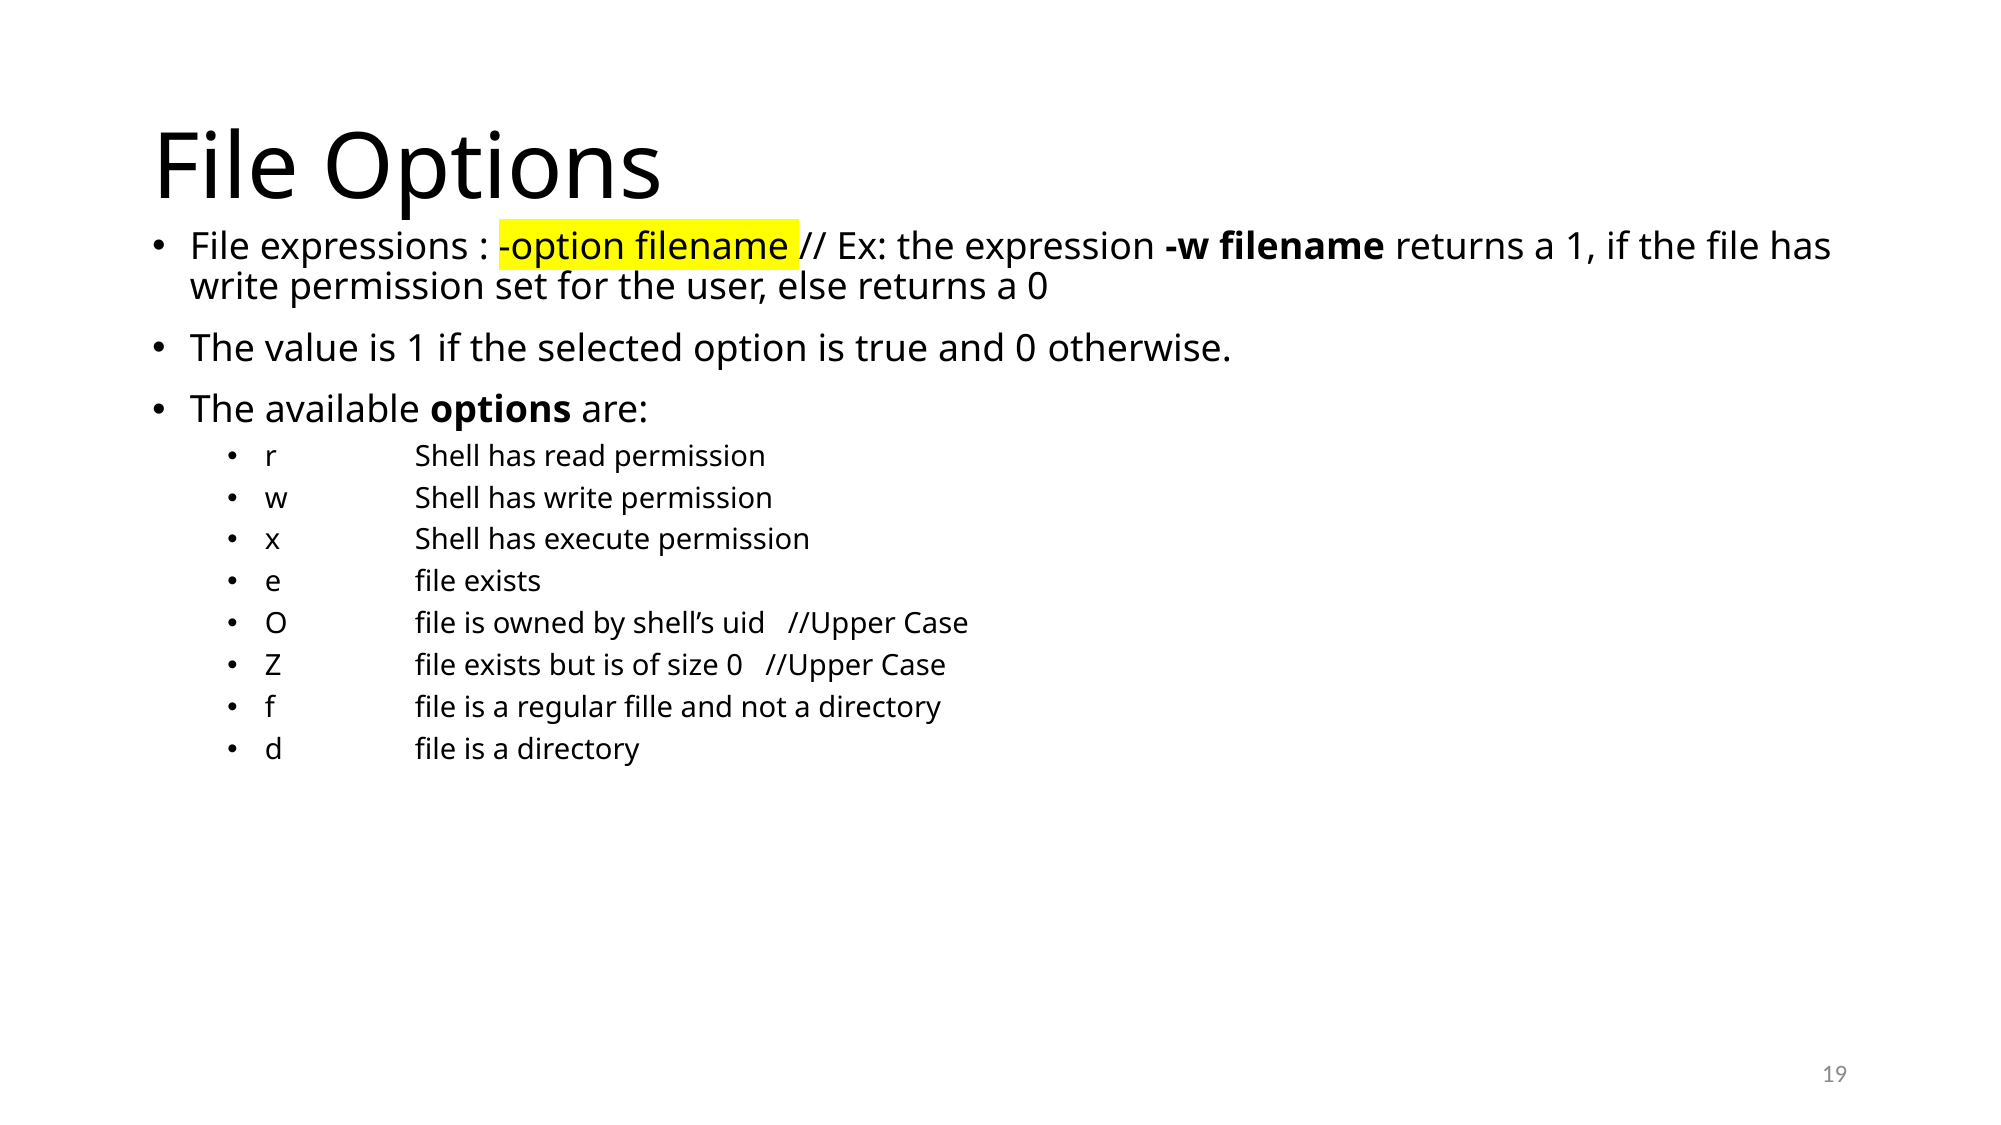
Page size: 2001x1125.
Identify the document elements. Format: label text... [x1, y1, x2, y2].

title File Options [137, 59, 1863, 219]
list File expressions : -option filename // Ex: the expression -w filename returns a 1, if the file has write permission set for the user, else returns a 0 The value is 1 if the selected option is true and 0 otherwise. The available options are: r Shell has read permission w Shell has write permission x Shell has execute permission e file exists O file is owned by shell’s uid //Upper Case Z file exists but is of size 0 //Upper Case f file is a regular fille and not a directory d file is a directory [137, 219, 1863, 1014]
slide_number 19 [1412, 1042, 1863, 1103]
